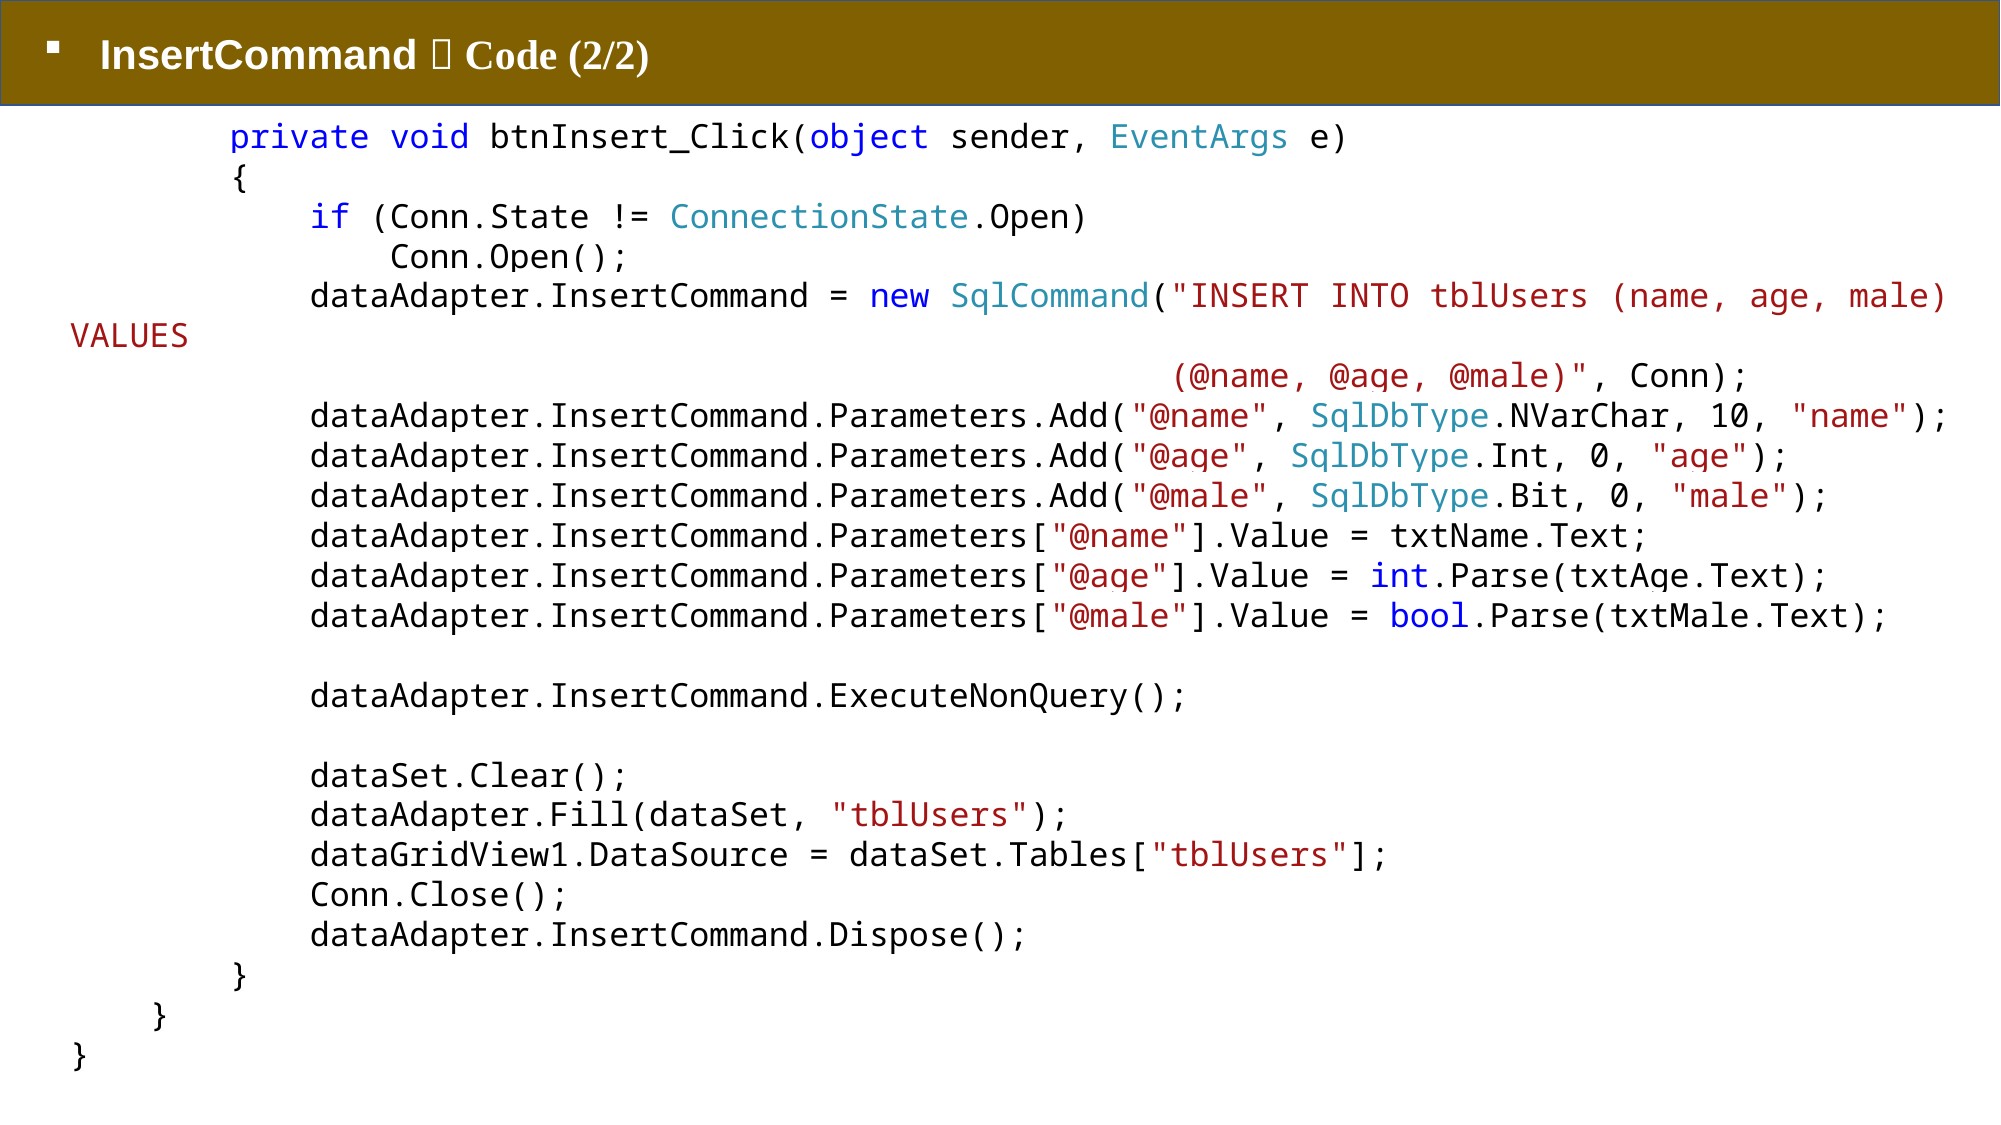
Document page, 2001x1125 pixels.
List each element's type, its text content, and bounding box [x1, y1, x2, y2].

text_box private void btnInsert_Click(object sender, EventArgs e) { if (Conn.State != ConnectionState.Open) Conn.Open(); dataAdapter.InsertCommand = new SqlCommand("INSERT INTO tblUsers (name, age, male) VALUES (@name, @age, @male)", Conn); dataAdapter.InsertCommand.Parameters.Add("@name", SqlDbType.NVarChar, 10, "name"); dataAdapter.InsertCommand.Parameters.Add("@age", SqlDbType.Int, 0, "age"); dataAdapter.InsertCommand.Parameters.Add("@male", SqlDbType.Bit, 0, "male"); dataAdapter.InsertCommand.Parameters["@name"].Value = txtName.Text; dataAdapter.InsertCommand.Parameters["@age"].Value = int.Parse(txtAge.Text); dataAdapter.InsertCommand.Parameters["@male"].Value = bool.Parse(txtMale.Text); dataAdapter.InsertCommand.ExecuteNonQuery(); dataSet.Clear(); dataAdapter.Fill(dataSet, "tblUsers"); dataGridView1.DataSource = dataSet.Tables["tblUsers"]; Conn.Close(); dataAdapter.InsertCommand.Dispose(); } } } [54, 107, 1976, 1081]
text_box InsertCommand  Code (2/2) [0, 0, 2000, 106]
